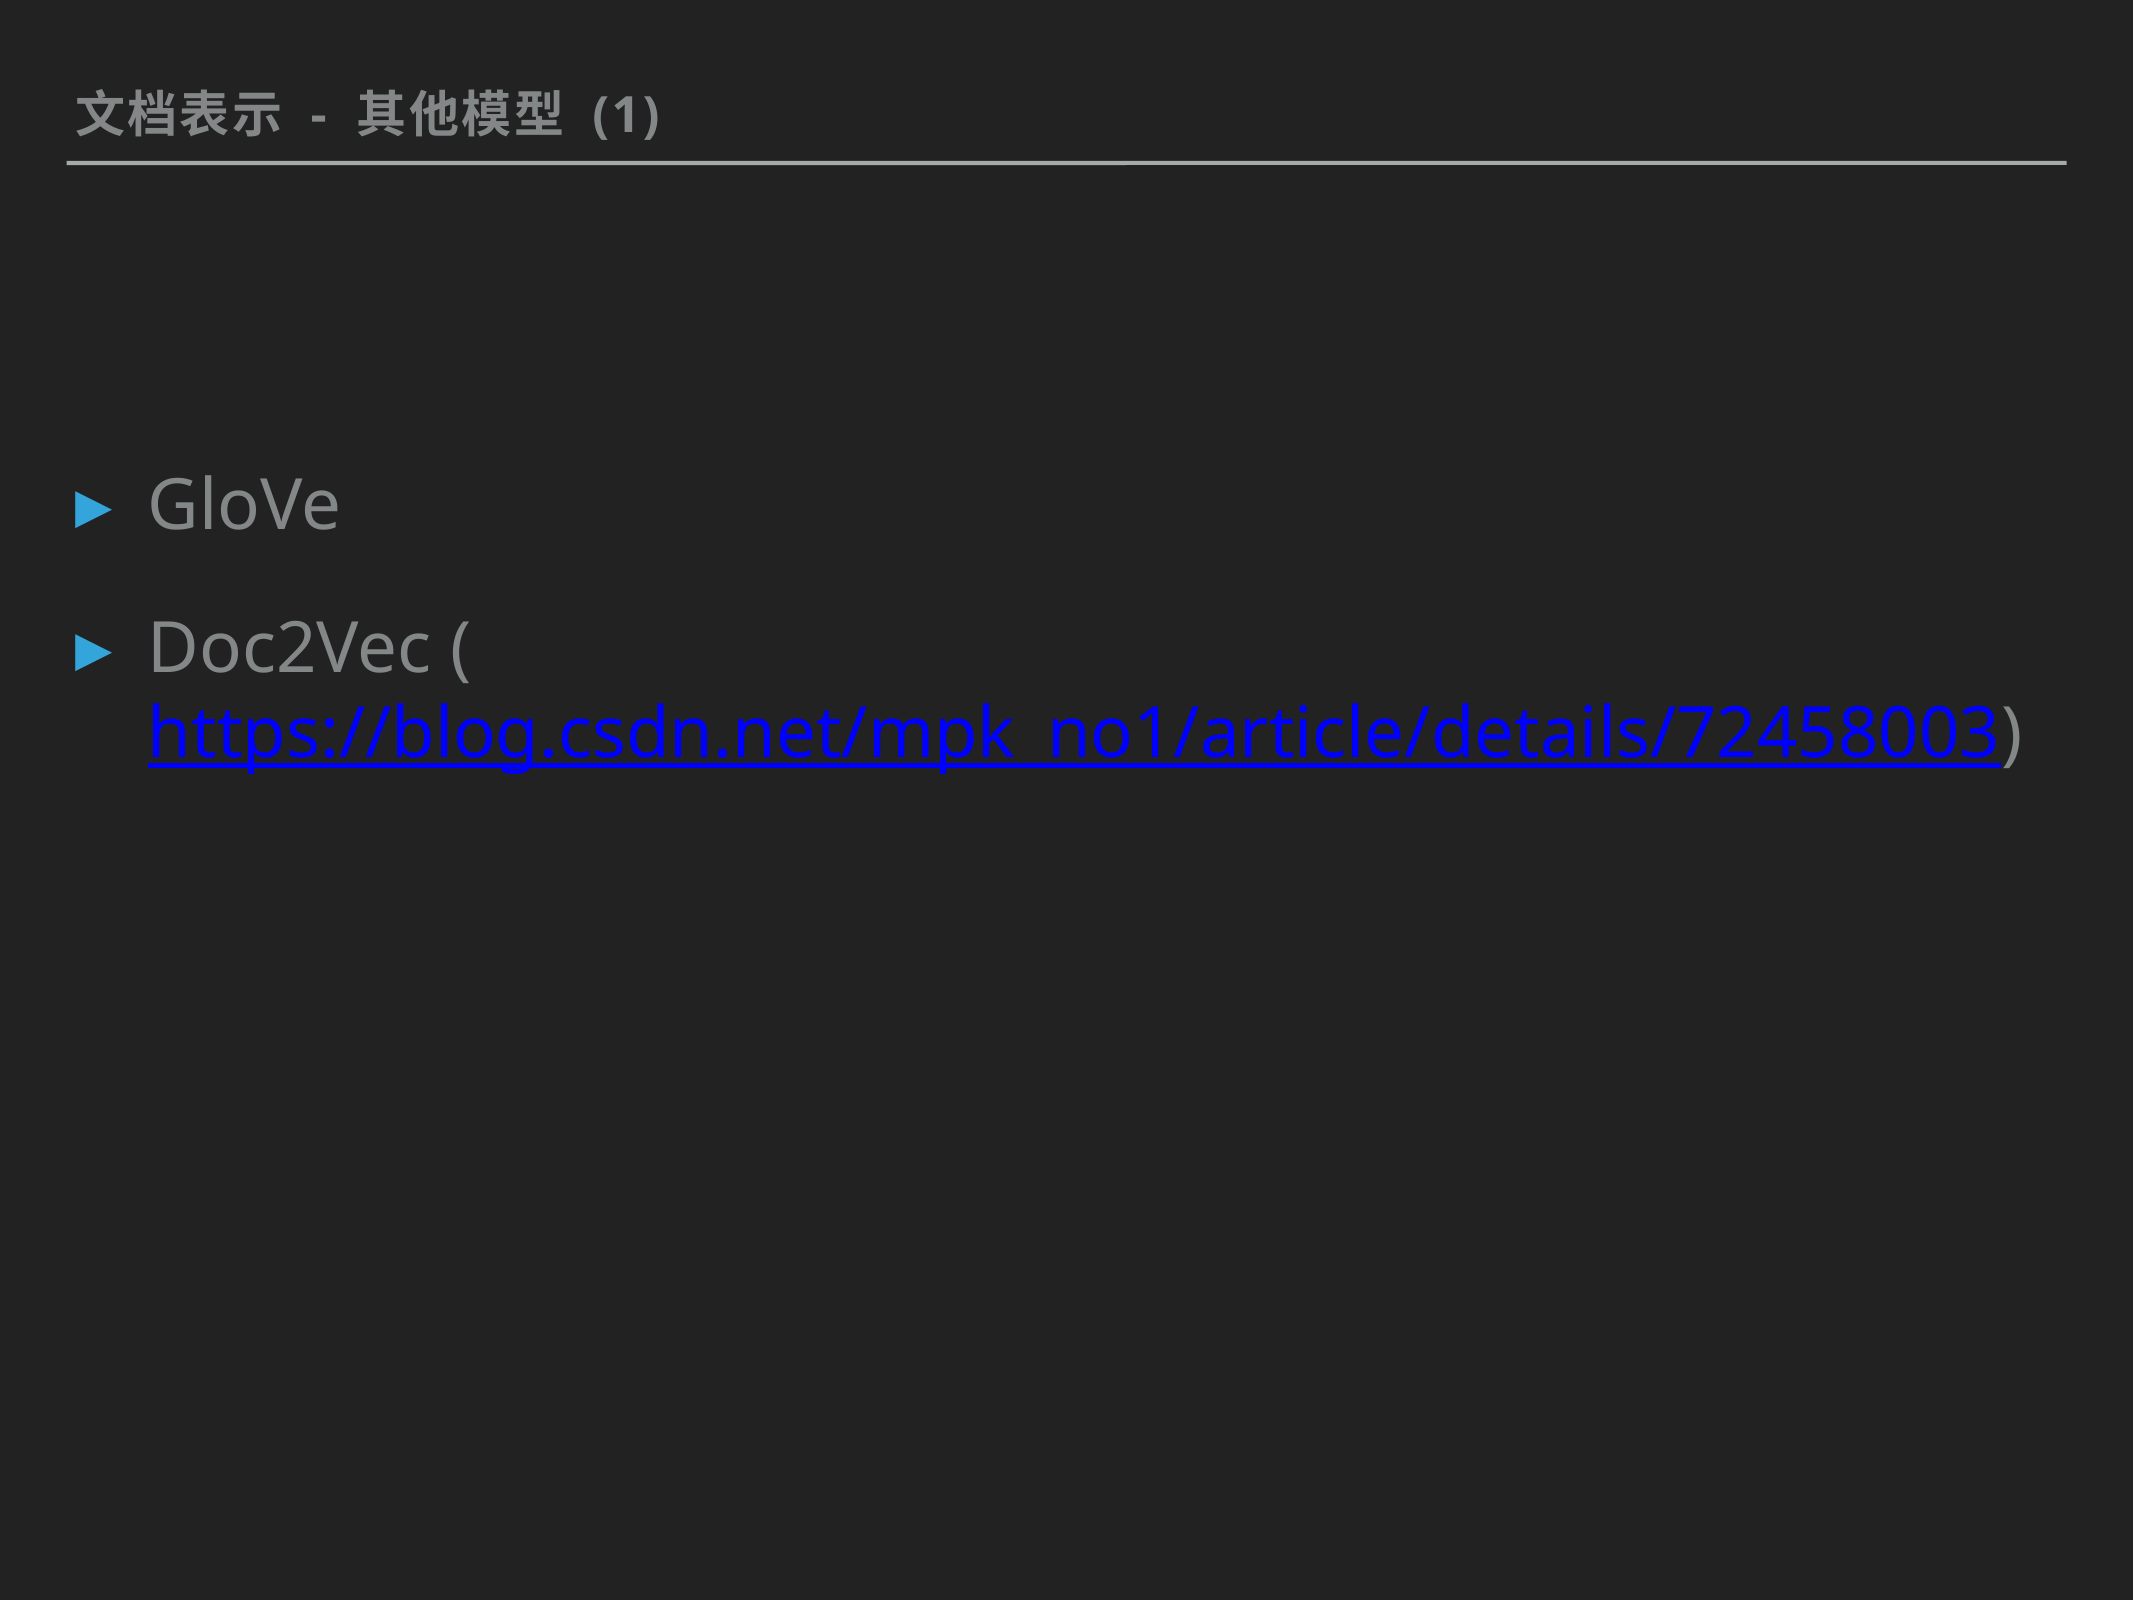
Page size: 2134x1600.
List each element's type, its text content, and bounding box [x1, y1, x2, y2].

list GloVe Doc2Vec (https://blog.csdn.net/mpk_no1/article/details/72458003) [66, 449, 2068, 1453]
list 文档表示 - 其他模型 (1) [66, 64, 1901, 151]
